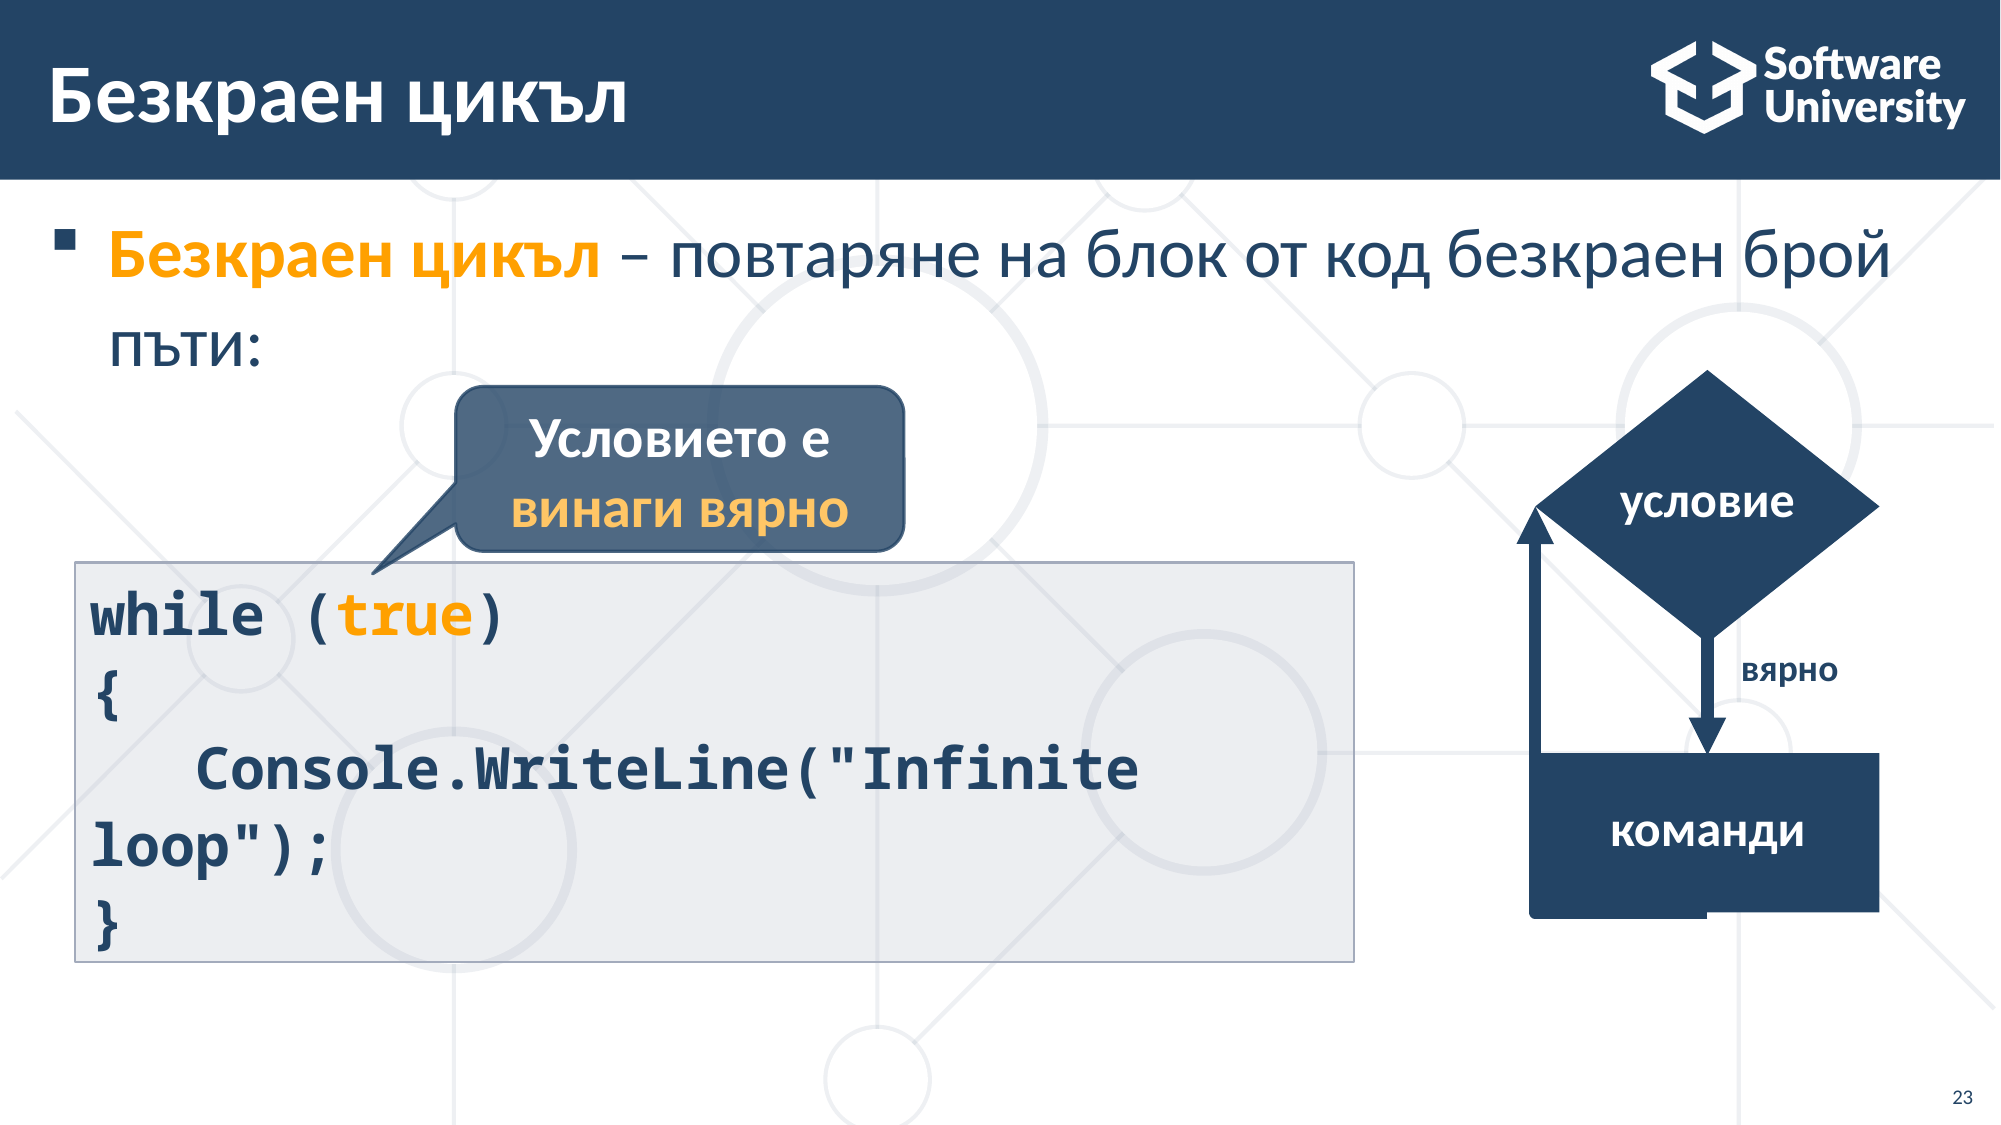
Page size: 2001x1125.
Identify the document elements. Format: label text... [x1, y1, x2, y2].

text_box [1539, 751, 1882, 914]
text_box [1590, 368, 1825, 460]
slide_number 23 [1927, 1067, 1989, 1117]
picture [1651, 41, 1966, 134]
text_box вярно [1829, 636, 1923, 697]
text_box команди [1565, 788, 1851, 864]
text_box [1418, 623, 1825, 796]
title Безкраен цикъл [31, 16, 1625, 162]
list Безкраен цикъл – повтаряне на блок от код безкраен брой пъти: [31, 196, 1970, 1104]
text_box while (true) { Console.WriteLine("Infinite loop"); } [75, 562, 1355, 962]
text_box условие [1577, 460, 1838, 536]
text_box Условието е винаги вярно [370, 384, 907, 576]
text_box [1533, 470, 1882, 621]
